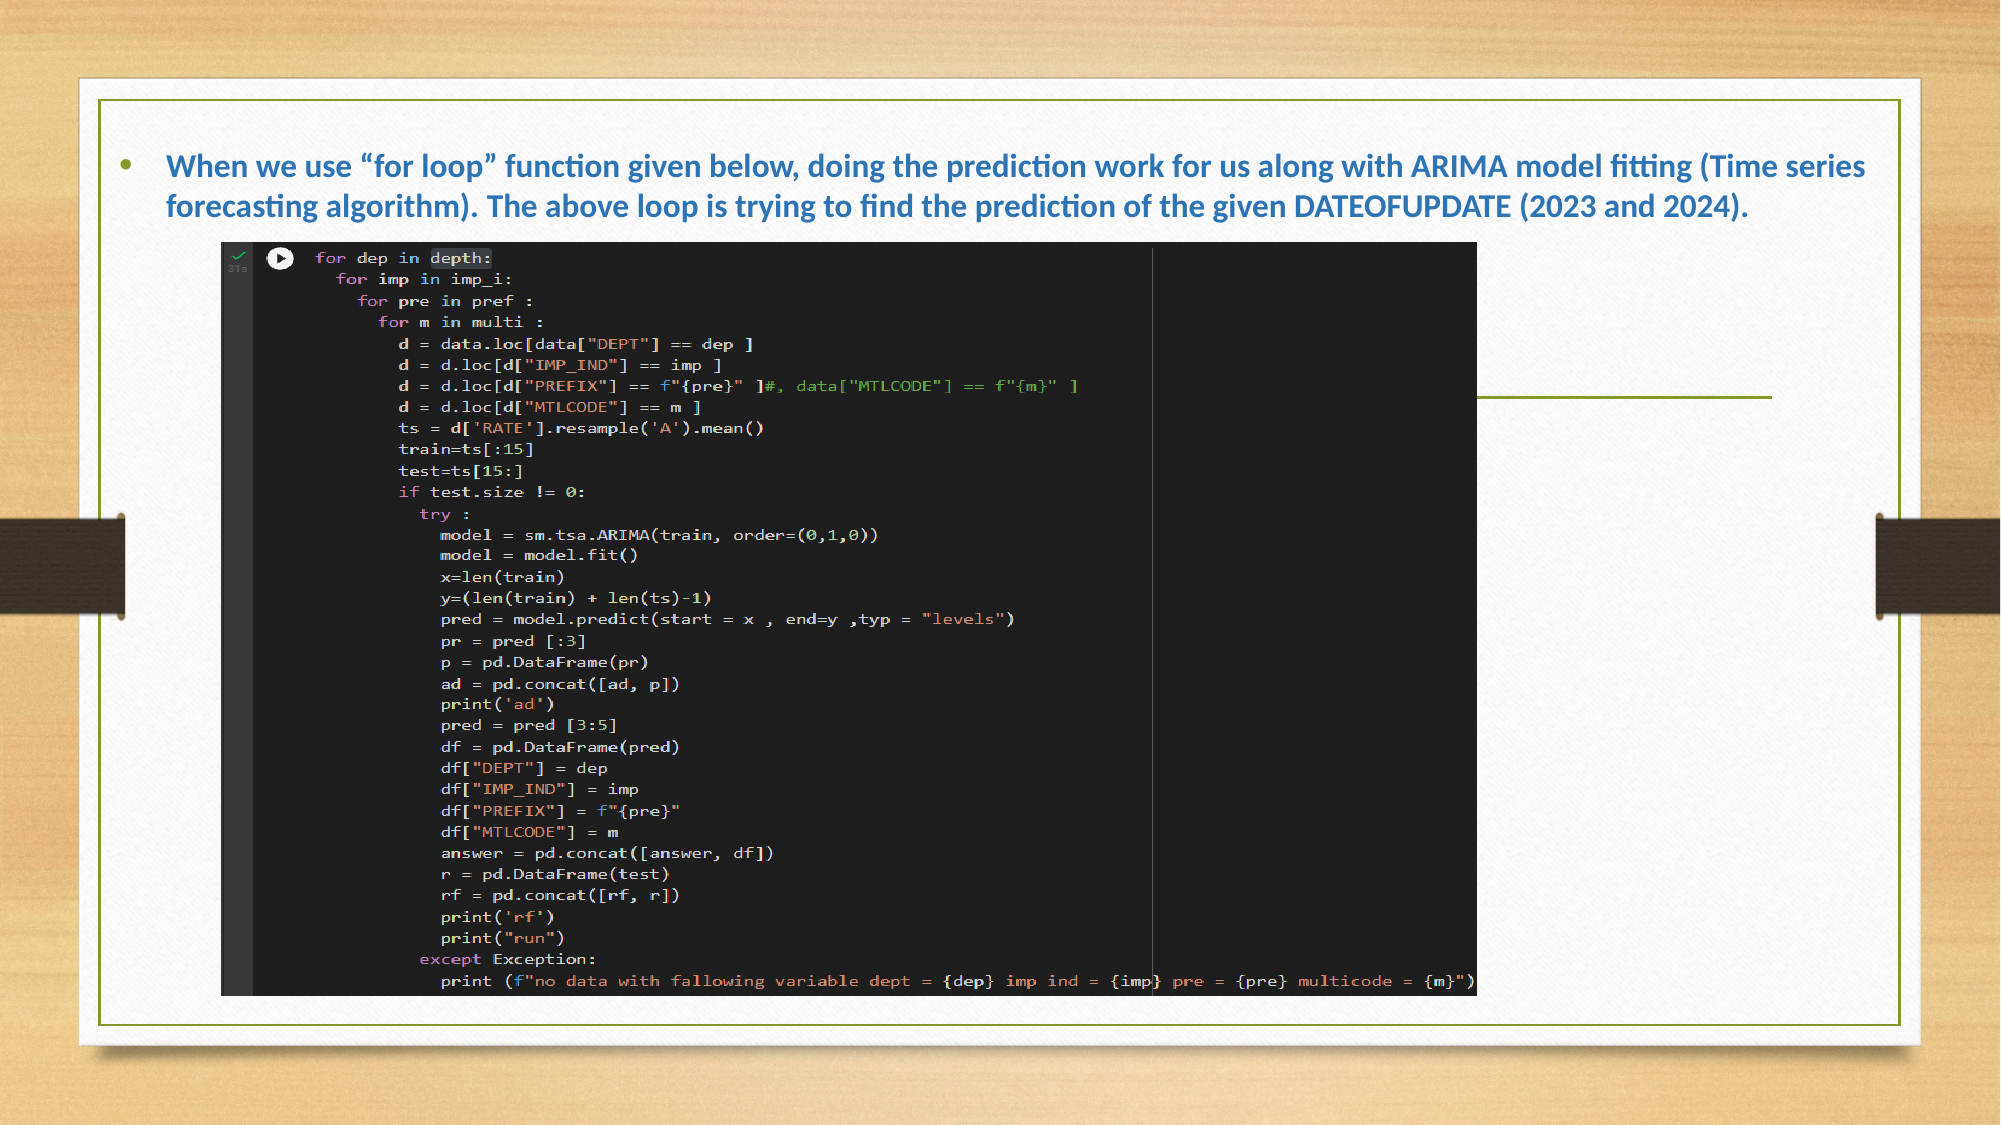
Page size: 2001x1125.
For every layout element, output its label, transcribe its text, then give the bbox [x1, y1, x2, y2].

list When we use “for loop” function given below, doing the prediction work for us along with ARIMA model fitting (Time series forecasting algorithm). The above loop is trying to find the prediction of the given DATEOFUPDATE (2023 and 2024). [29, 18, 1949, 1107]
picture [0, 0, 2001, 1125]
